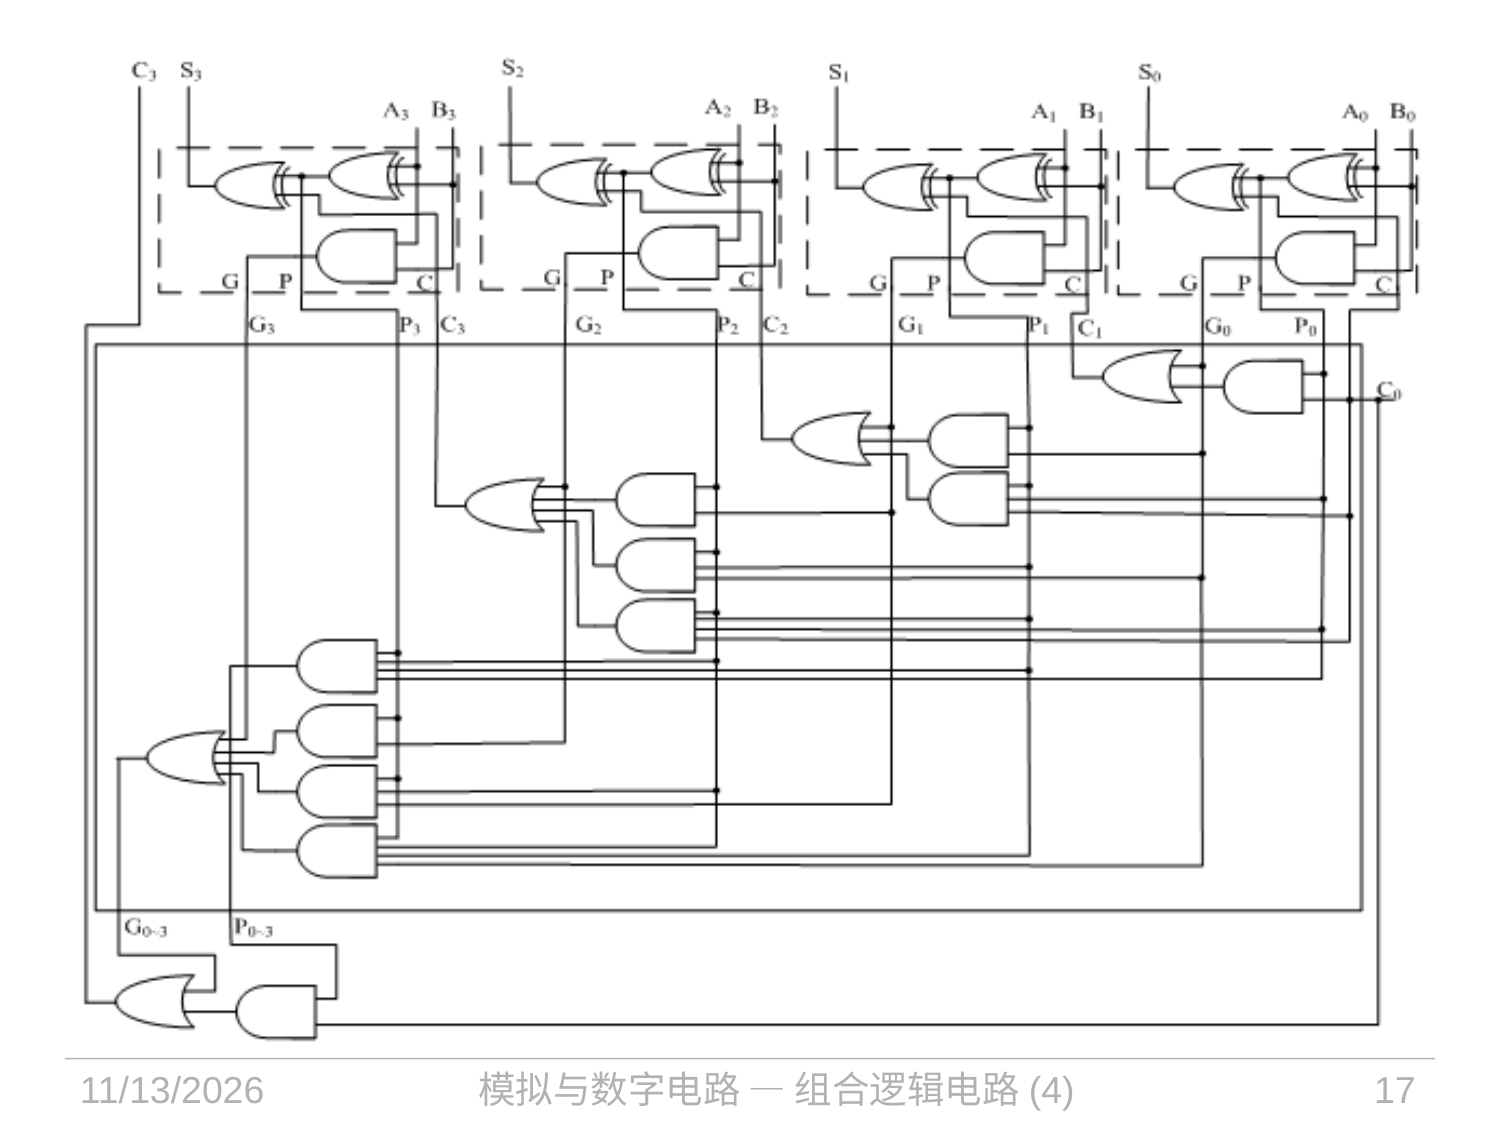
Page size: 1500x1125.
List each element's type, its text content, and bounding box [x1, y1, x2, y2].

footer 模拟与数字电路 — 组合逻辑电路(4) [373, 1058, 1179, 1125]
picture [60, 40, 1428, 1048]
slide_number 17 [1230, 1058, 1431, 1125]
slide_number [64, 1058, 348, 1125]
